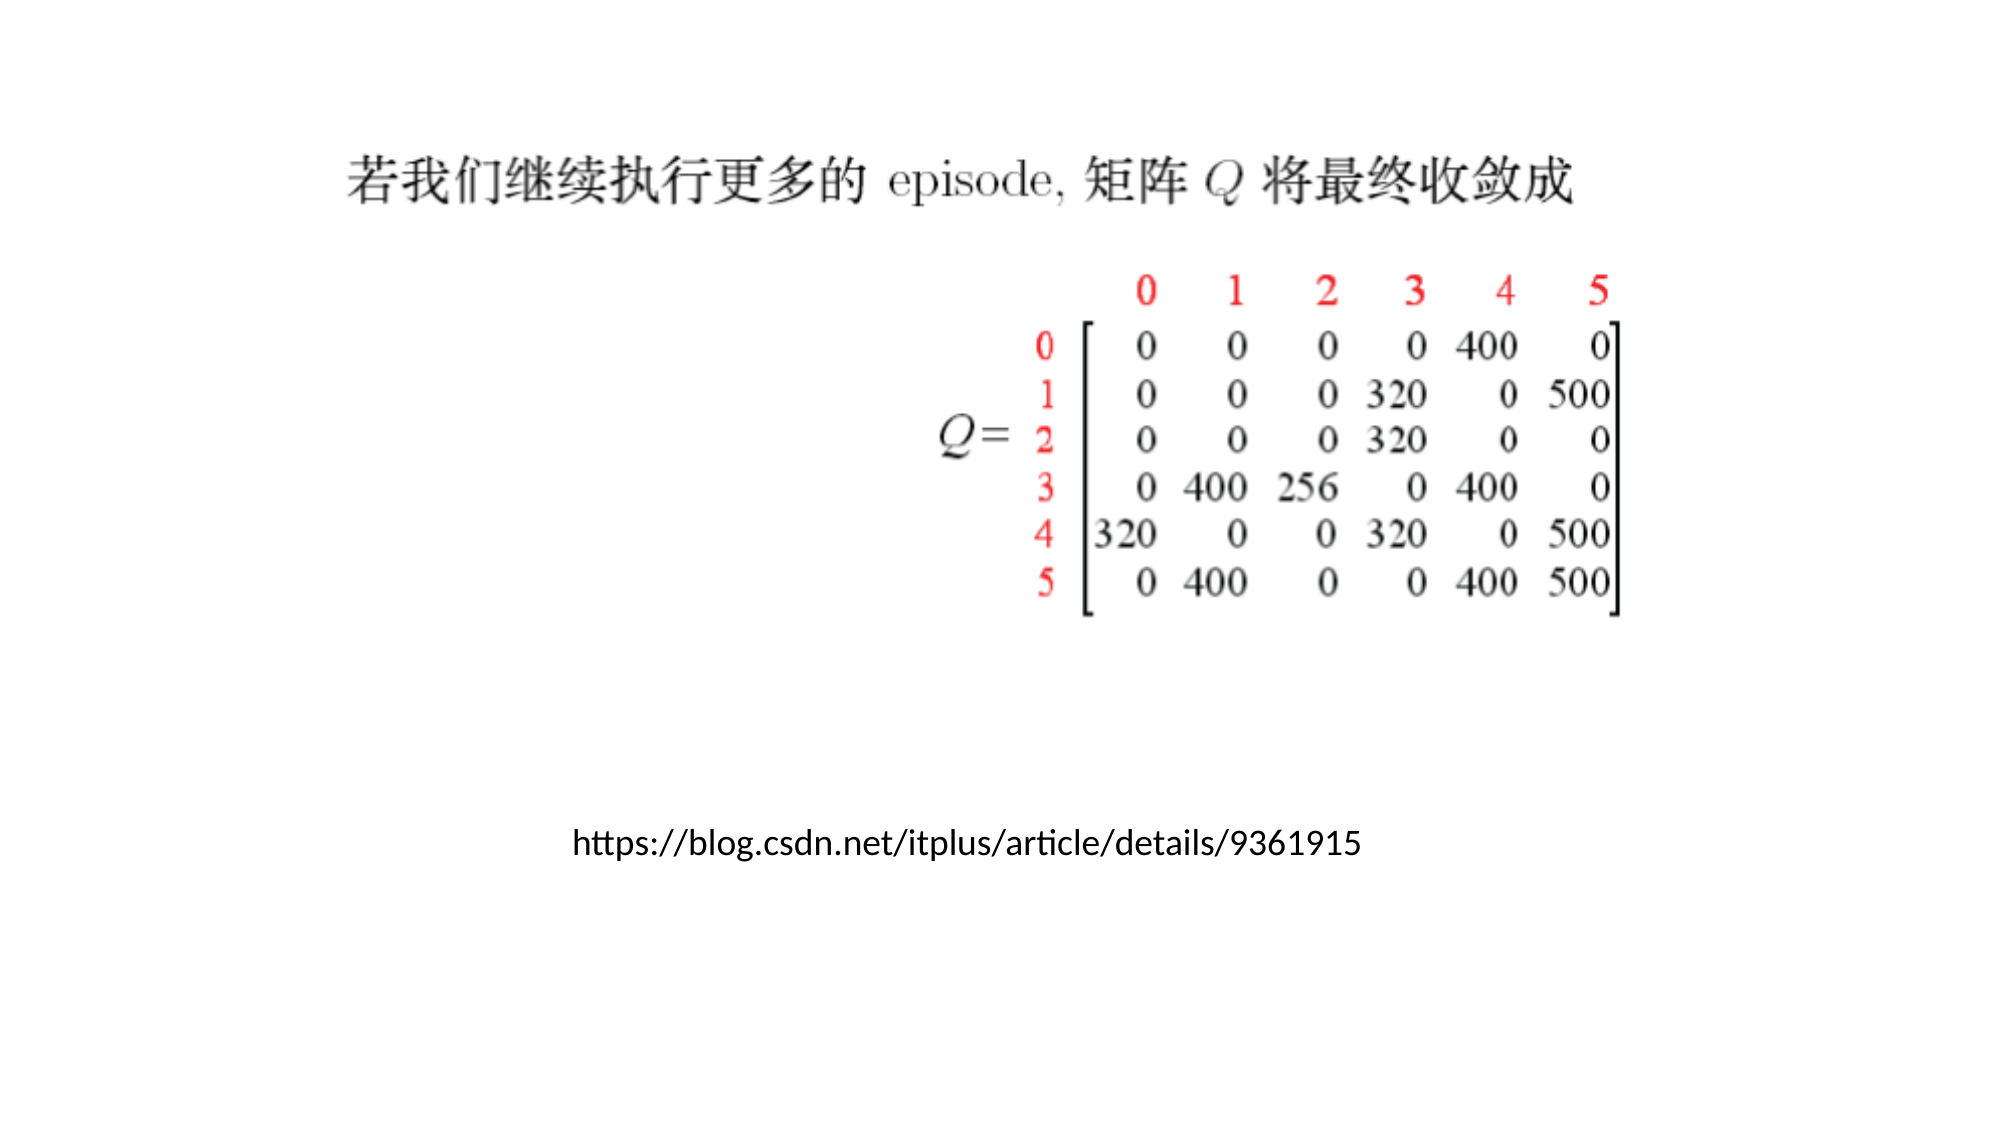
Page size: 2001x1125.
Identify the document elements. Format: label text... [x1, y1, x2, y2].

picture [299, 140, 1773, 680]
text_box https://blog.csdn.net/itplus/article/details/9361915 [557, 810, 1378, 870]
